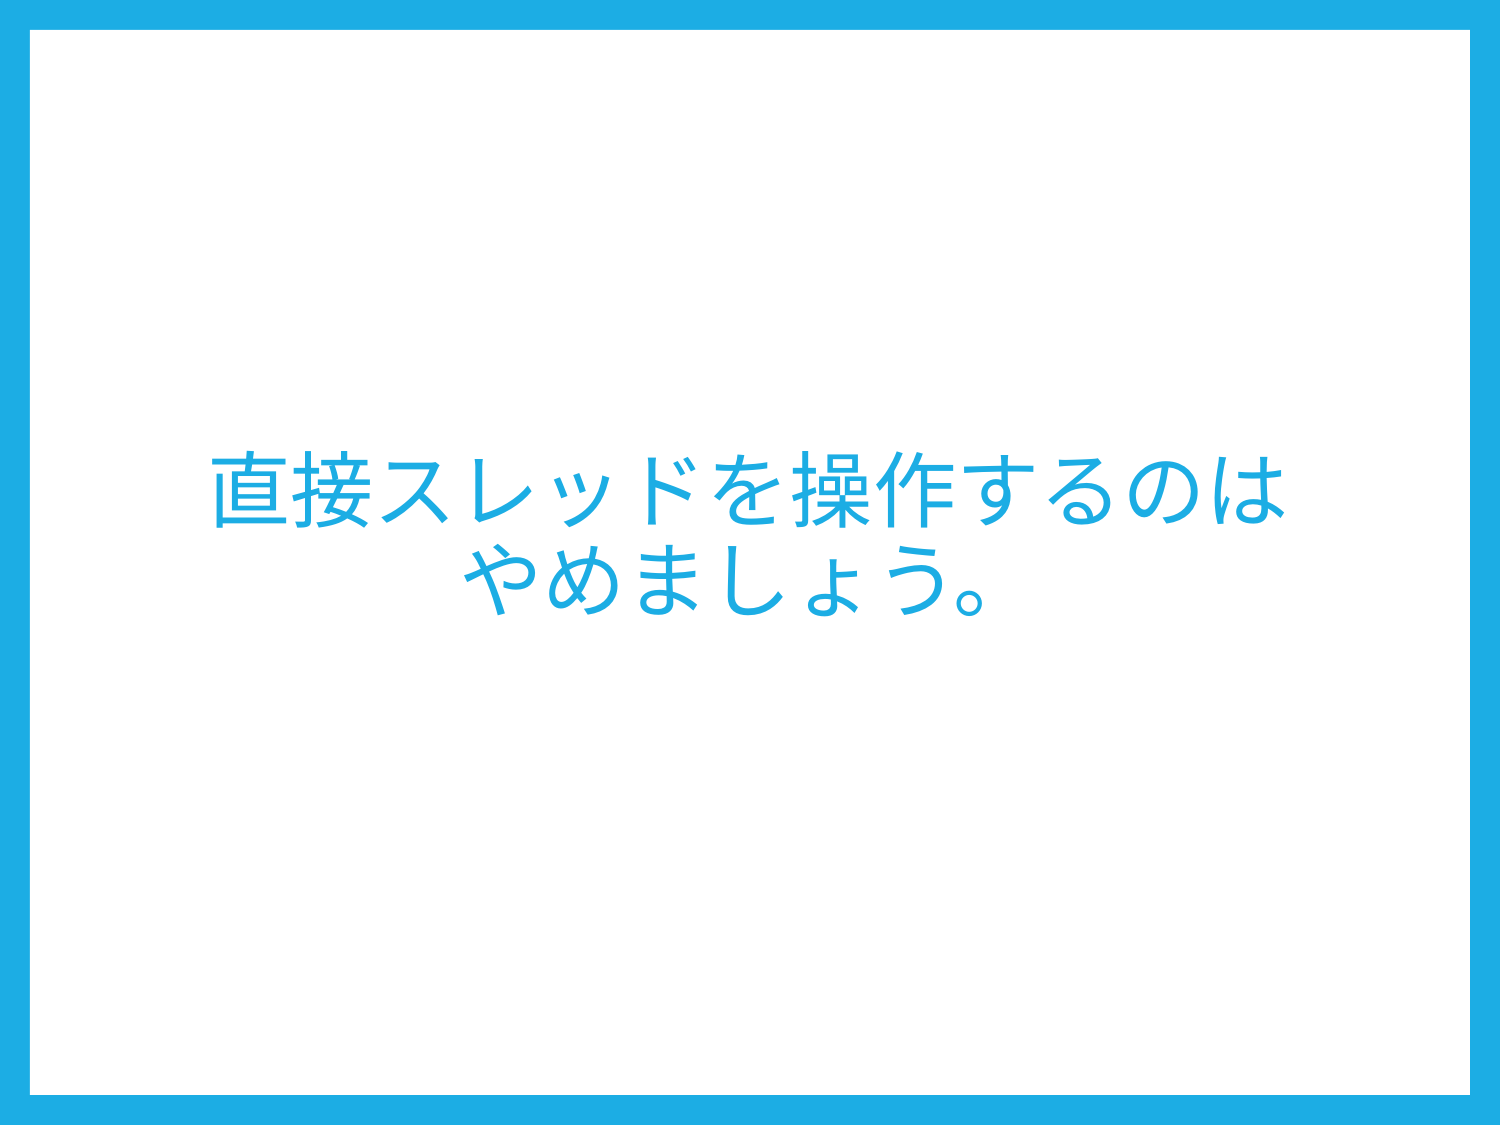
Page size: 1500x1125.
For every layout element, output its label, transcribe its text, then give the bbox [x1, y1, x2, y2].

title 直接スレッドを操作するのは やめましょう。 [140, 428, 1356, 651]
